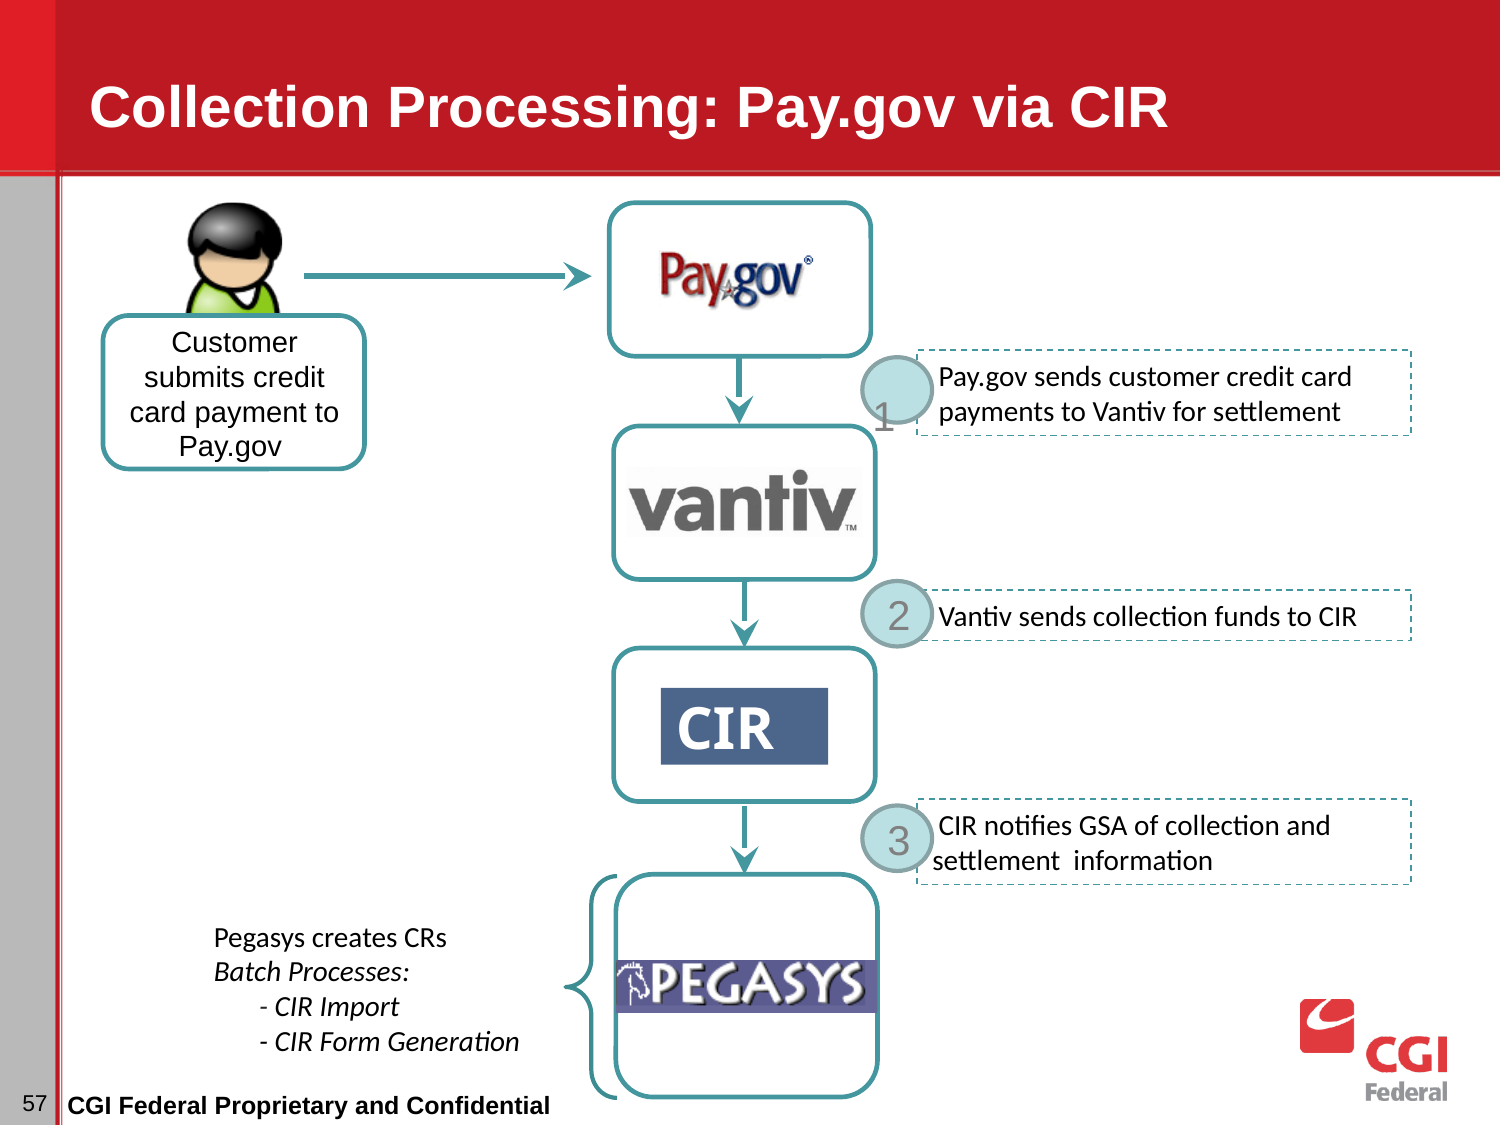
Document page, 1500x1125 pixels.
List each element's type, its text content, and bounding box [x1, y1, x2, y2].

slide_number ‹#› [0, 1078, 71, 1124]
text_box Customer submits credit card payment to Pay.gov [104, 315, 365, 472]
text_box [613, 425, 876, 580]
text_box Pay.gov sends customer credit card payments to Vantiv for settlement [917, 349, 1411, 436]
text_box CIR notifies GSA of collection and settlement information [917, 798, 1411, 885]
text_box [591, 876, 611, 1082]
text_box 1 [862, 357, 933, 423]
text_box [613, 647, 876, 802]
text_box CGI Federal Proprietary and Confidential [52, 1082, 1203, 1125]
text_box Pegasys creates CRs Batch Processes: - CIR Import - CIR Form Generation [198, 910, 592, 1067]
text_box [609, 202, 871, 357]
text_box 2 [862, 580, 933, 647]
text_box [185, 202, 283, 315]
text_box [615, 874, 878, 1098]
text_box 3 [862, 805, 933, 871]
picture [0, 0, 1500, 1078]
title Collection Processing: Pay.gov via CIR [74, 54, 1286, 147]
picture [1300, 999, 1447, 1101]
picture [658, 246, 823, 316]
text_box Vantiv sends collection funds to CIR [918, 589, 1411, 641]
